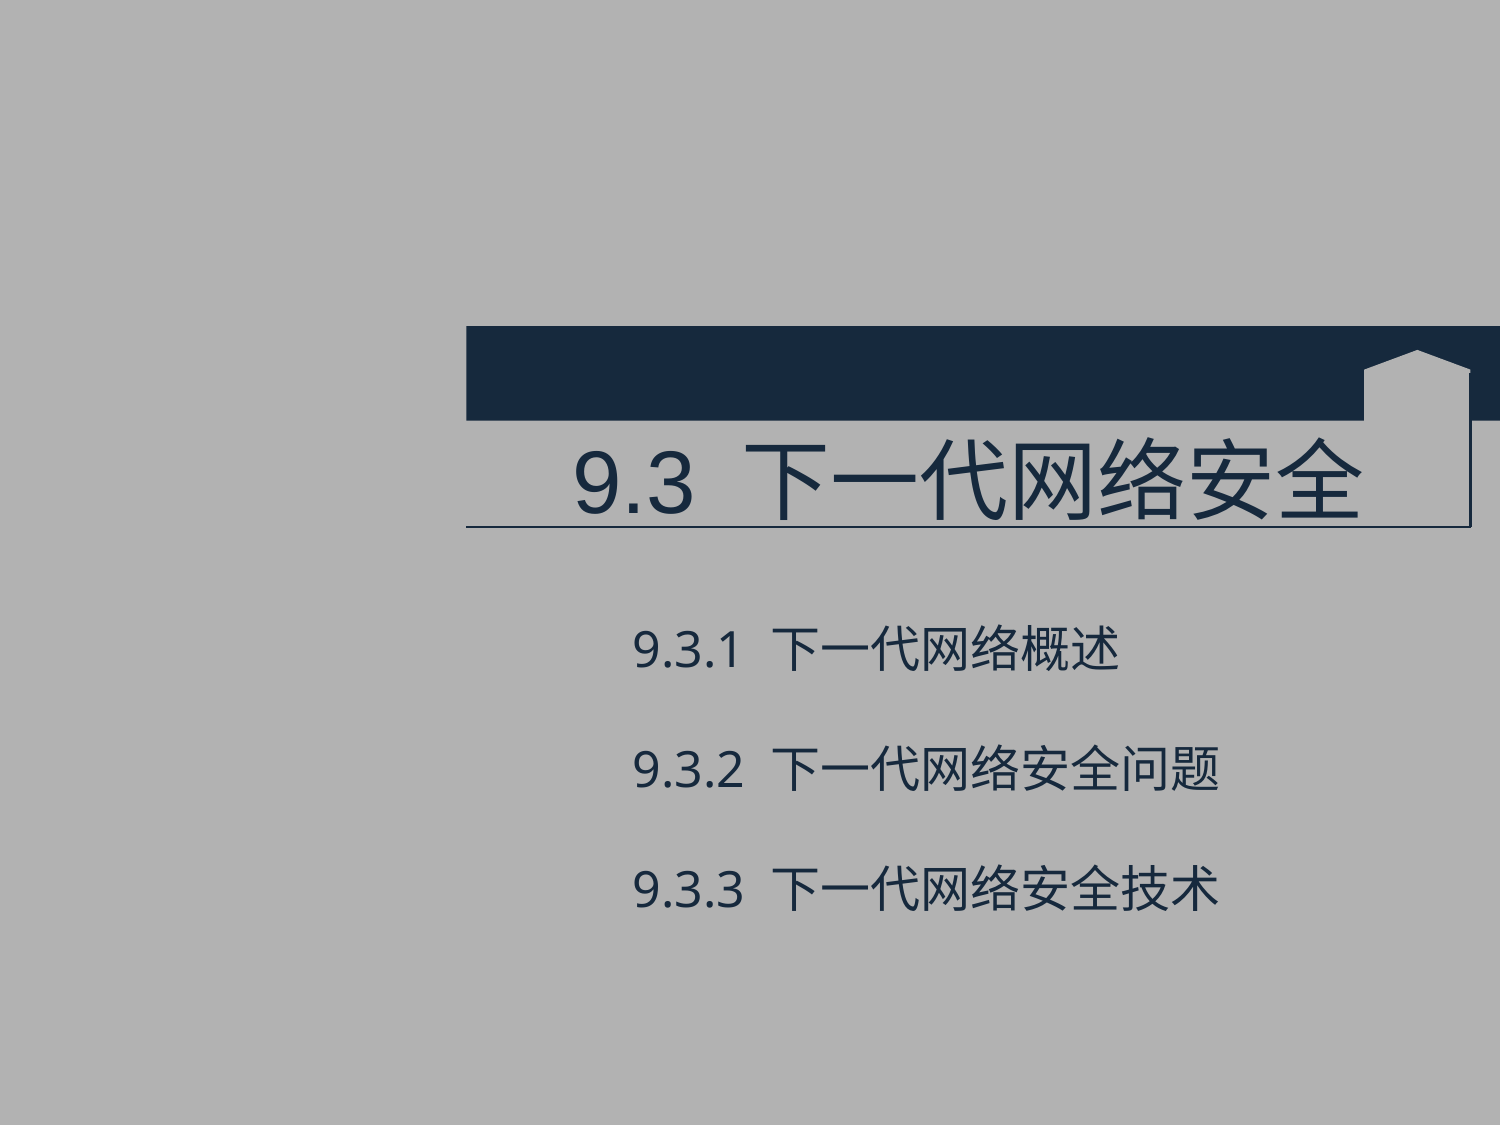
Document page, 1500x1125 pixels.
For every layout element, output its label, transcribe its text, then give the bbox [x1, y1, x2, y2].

text_box 9.3.1 下一代网络概述 9.3.2 下一代网络安全问题 9.3.3 下一代网络安全技术 [618, 609, 1235, 925]
title 9.3 下一代网络安全 [466, 416, 1471, 540]
